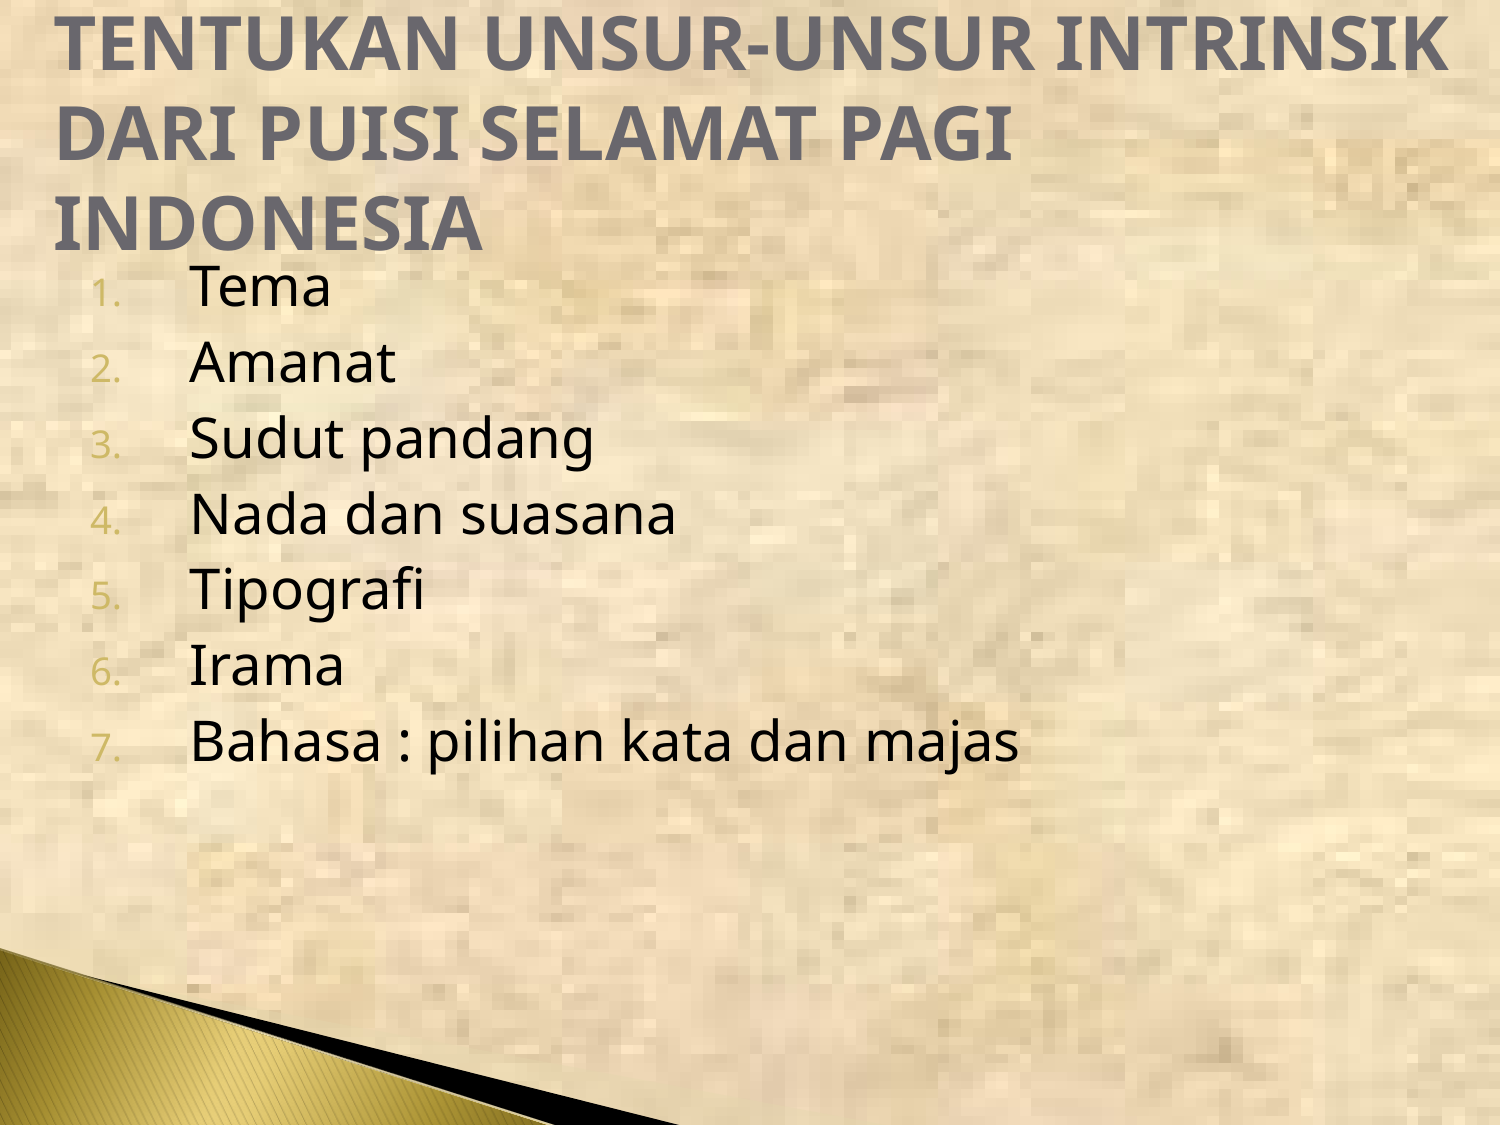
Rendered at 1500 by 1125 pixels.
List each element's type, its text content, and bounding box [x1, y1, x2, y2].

title TENTUKAN UNSUR-UNSUR INTRINSIK DARI PUISI SELAMAT PAGI INDONESIA [38, 0, 1479, 284]
picture [0, 0, 1500, 1125]
list Tema Amanat Sudut pandang Nada dan suasana Tipografi Irama Bahasa : pilihan kata dan majas [75, 284, 1425, 986]
